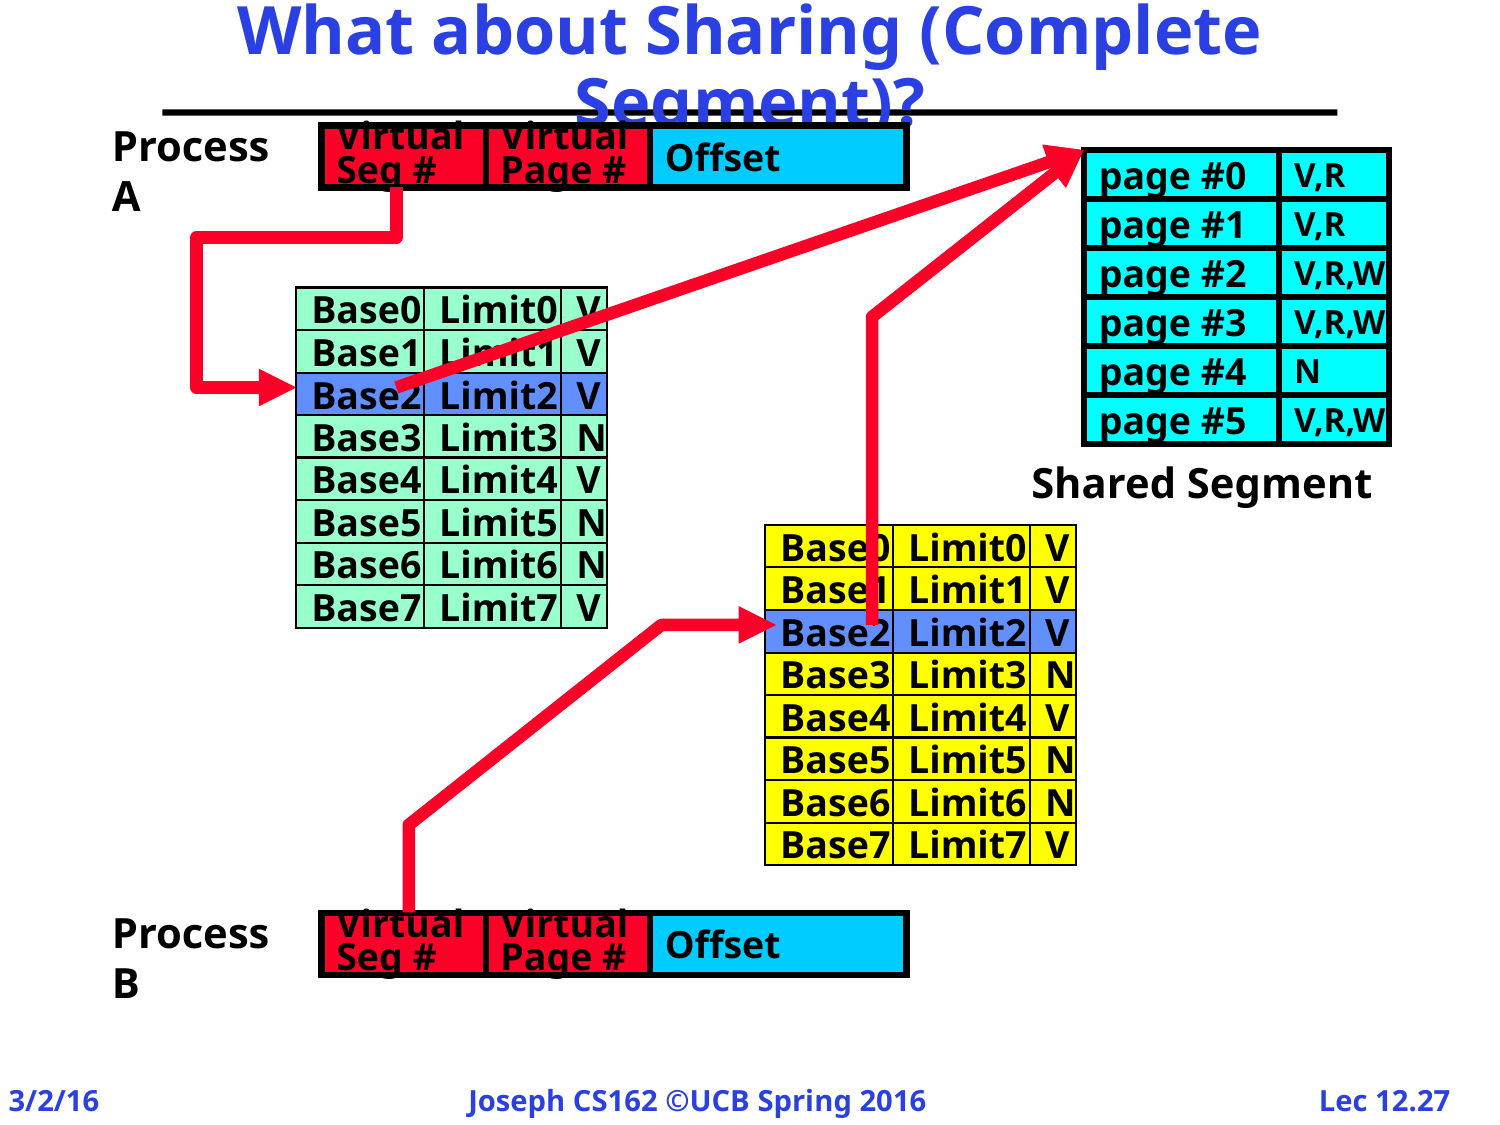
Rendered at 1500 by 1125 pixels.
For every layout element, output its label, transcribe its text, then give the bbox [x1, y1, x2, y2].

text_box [1051, 149, 1390, 516]
text_box [196, 238, 372, 394]
text_box [408, 624, 760, 898]
title What about Sharing (Complete Segment)? [162, 24, 1338, 113]
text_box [112, 112, 907, 229]
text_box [296, 287, 608, 628]
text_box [112, 899, 907, 1016]
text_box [765, 524, 1077, 866]
text_box [872, 180, 1045, 523]
